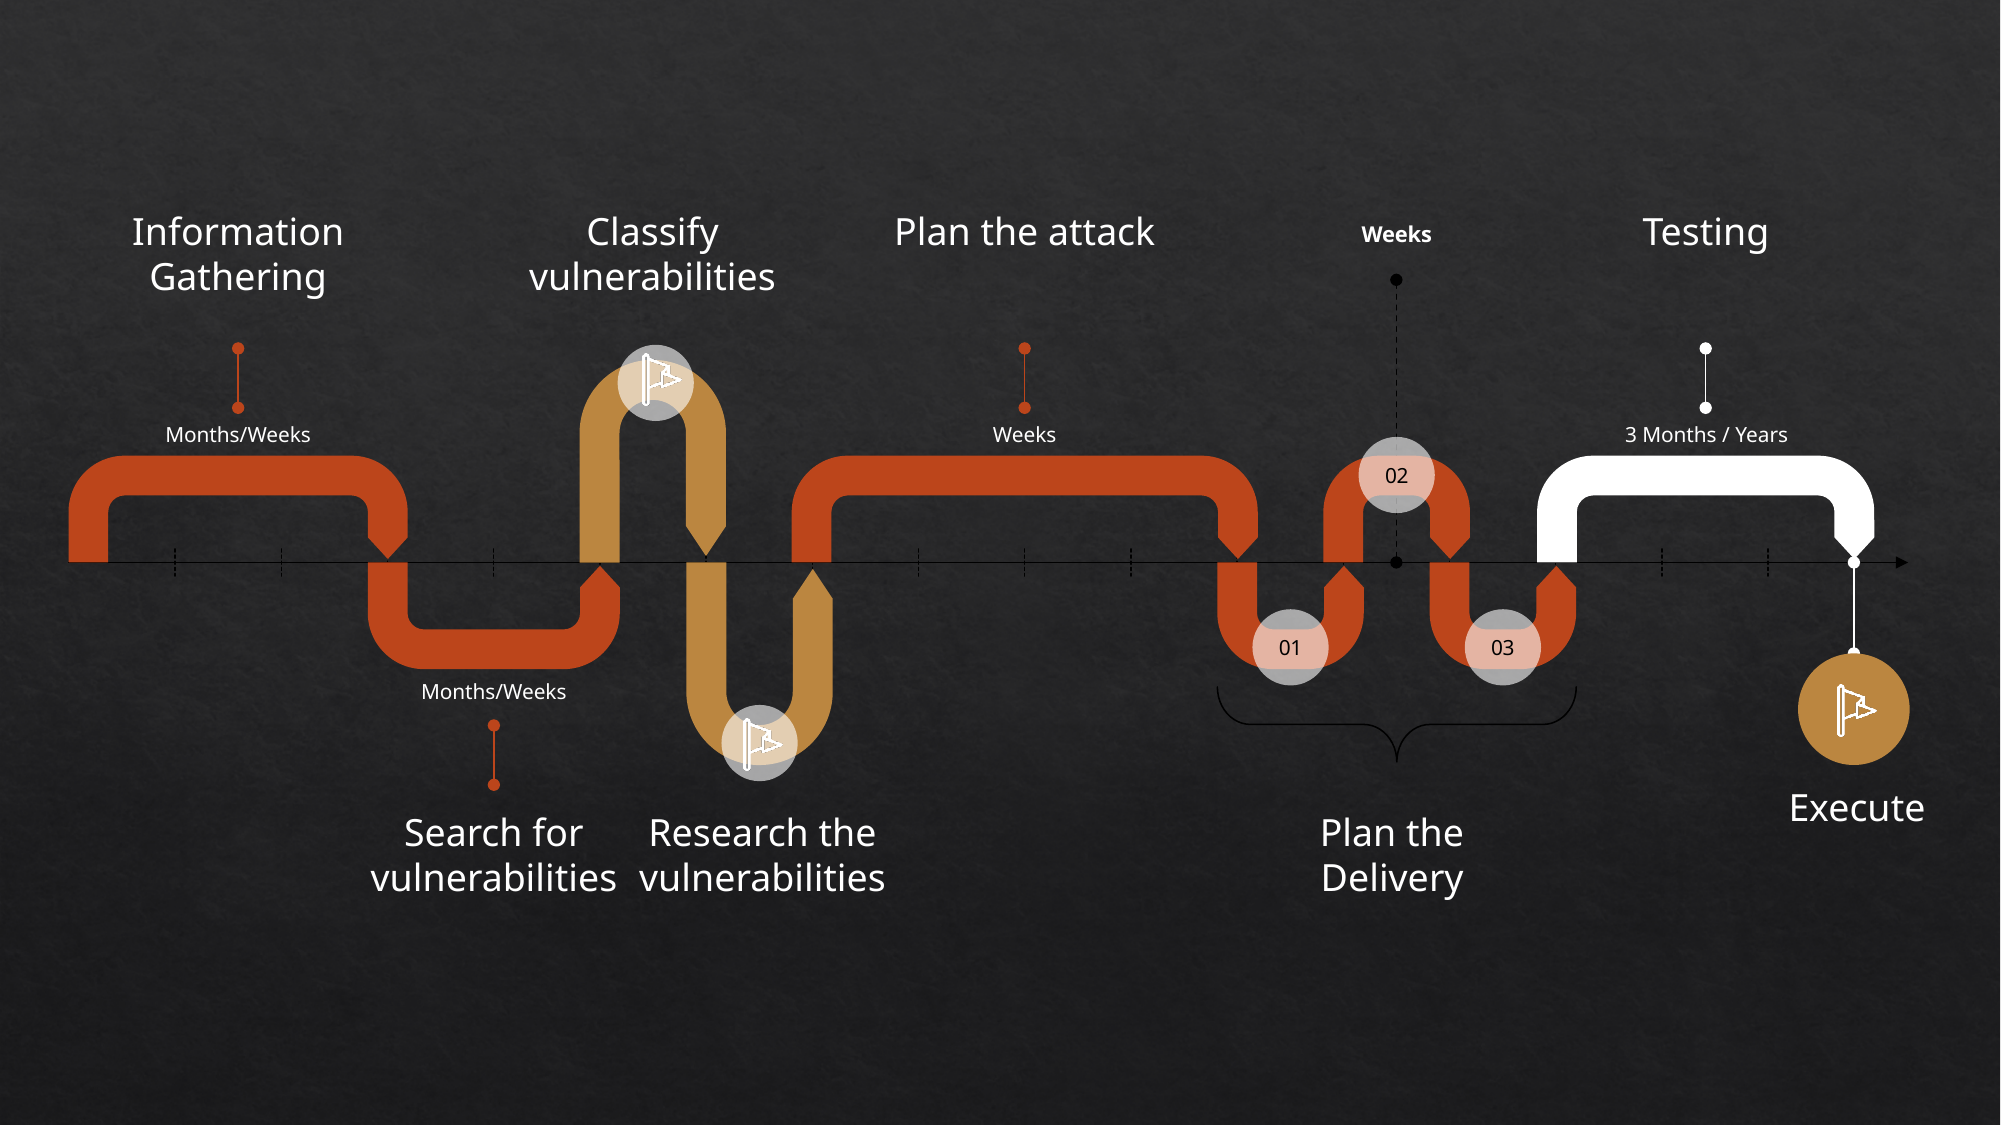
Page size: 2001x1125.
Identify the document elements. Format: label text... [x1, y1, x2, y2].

text_box Months/Weeks [133, 421, 343, 447]
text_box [721, 704, 798, 782]
text_box Months/Weeks [389, 678, 599, 704]
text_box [1797, 653, 1910, 766]
text_box [1322, 592, 1366, 663]
text_box [684, 377, 728, 544]
text_box [366, 592, 622, 671]
text_box [1216, 592, 1259, 663]
text_box Testing [1535, 208, 1877, 254]
text_box [790, 454, 1260, 544]
text_box [1535, 454, 1876, 544]
text_box Classify vulnerabilities [507, 208, 798, 299]
text_box Plan the Delivery [1247, 808, 1538, 899]
text_box Execute [1686, 783, 2000, 830]
text_box Research the vulnerabilities [617, 808, 908, 899]
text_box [1358, 436, 1436, 514]
text_box [67, 454, 410, 546]
text_box [790, 592, 835, 751]
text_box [1464, 608, 1542, 686]
text_box [1216, 686, 1578, 763]
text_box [617, 344, 695, 422]
text_box [1535, 592, 1578, 663]
text_box [578, 372, 621, 544]
text_box [1428, 592, 1471, 663]
text_box 3 Months / Years [1602, 421, 1811, 447]
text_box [1252, 608, 1329, 686]
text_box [1323, 220, 1471, 563]
text_box Weeks [920, 421, 1129, 447]
text_box Information Gathering [93, 208, 384, 299]
text_box [685, 592, 729, 751]
text_box Plan the attack [879, 208, 1170, 254]
text_box Search for vulnerabilities [349, 808, 617, 899]
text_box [68, 548, 1909, 577]
